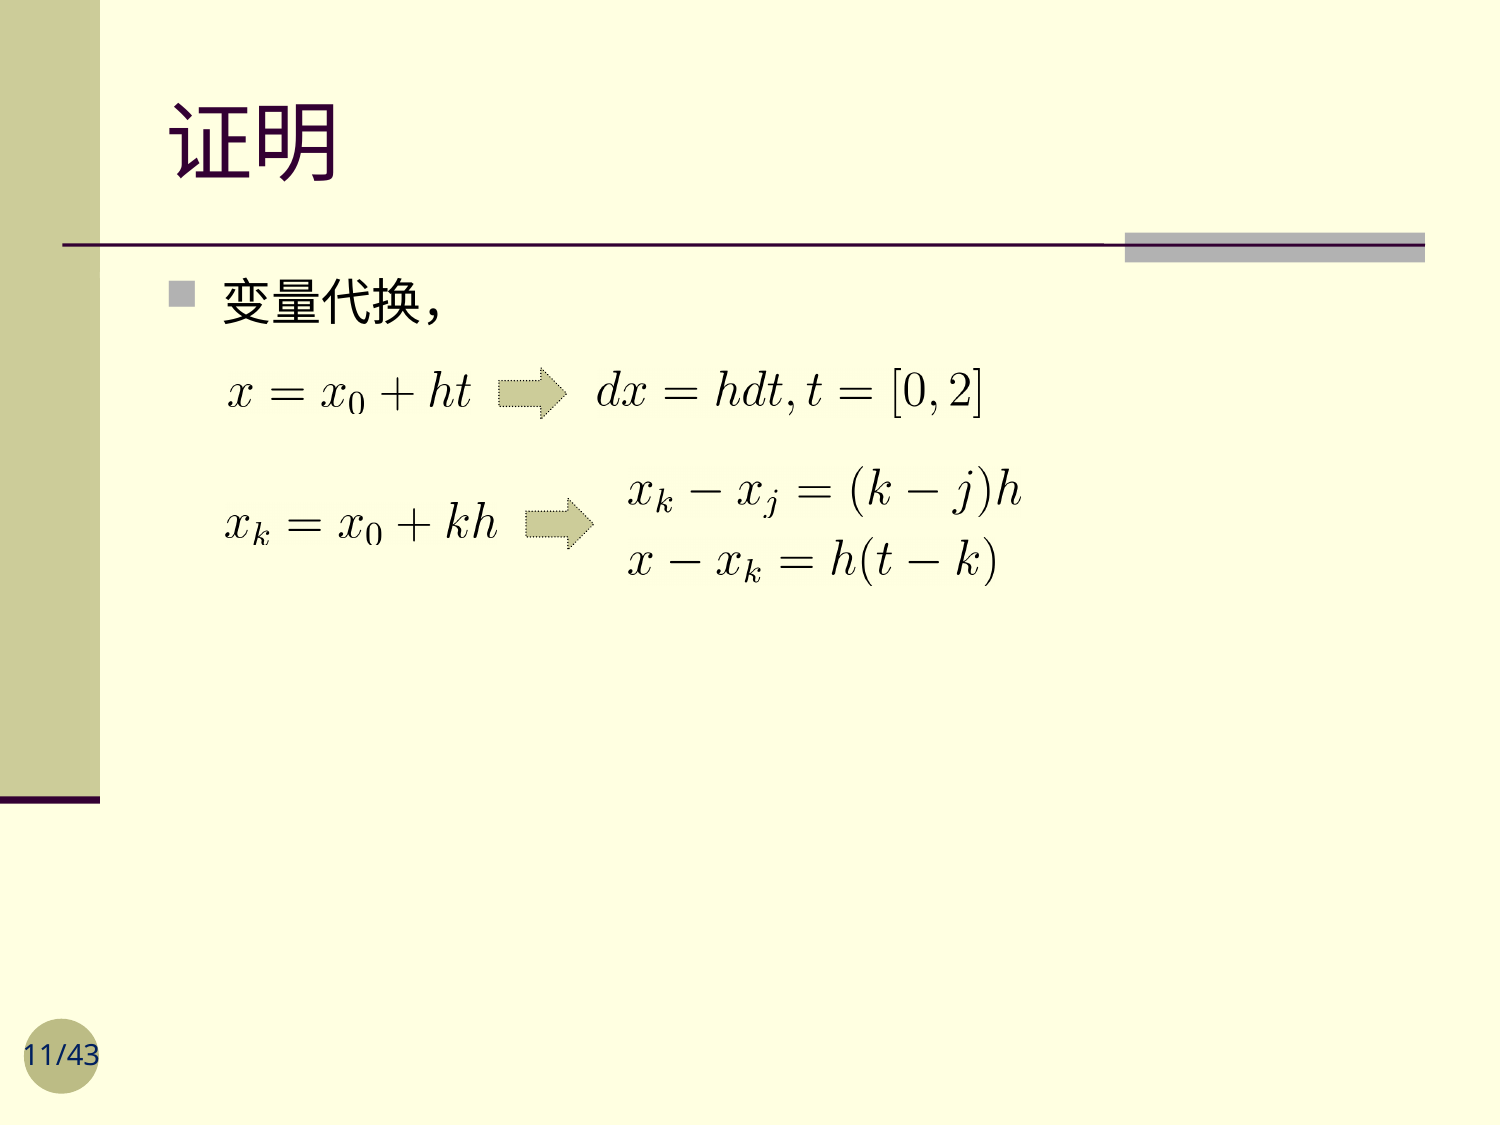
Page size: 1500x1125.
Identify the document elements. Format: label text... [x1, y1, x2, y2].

list 变量代换， [150, 262, 1425, 1006]
text_box [498, 367, 567, 420]
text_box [222, 498, 499, 551]
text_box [595, 364, 982, 422]
title 证明 [150, 45, 1425, 234]
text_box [626, 462, 1023, 522]
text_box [626, 533, 997, 591]
text_box [526, 498, 594, 550]
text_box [226, 367, 473, 420]
